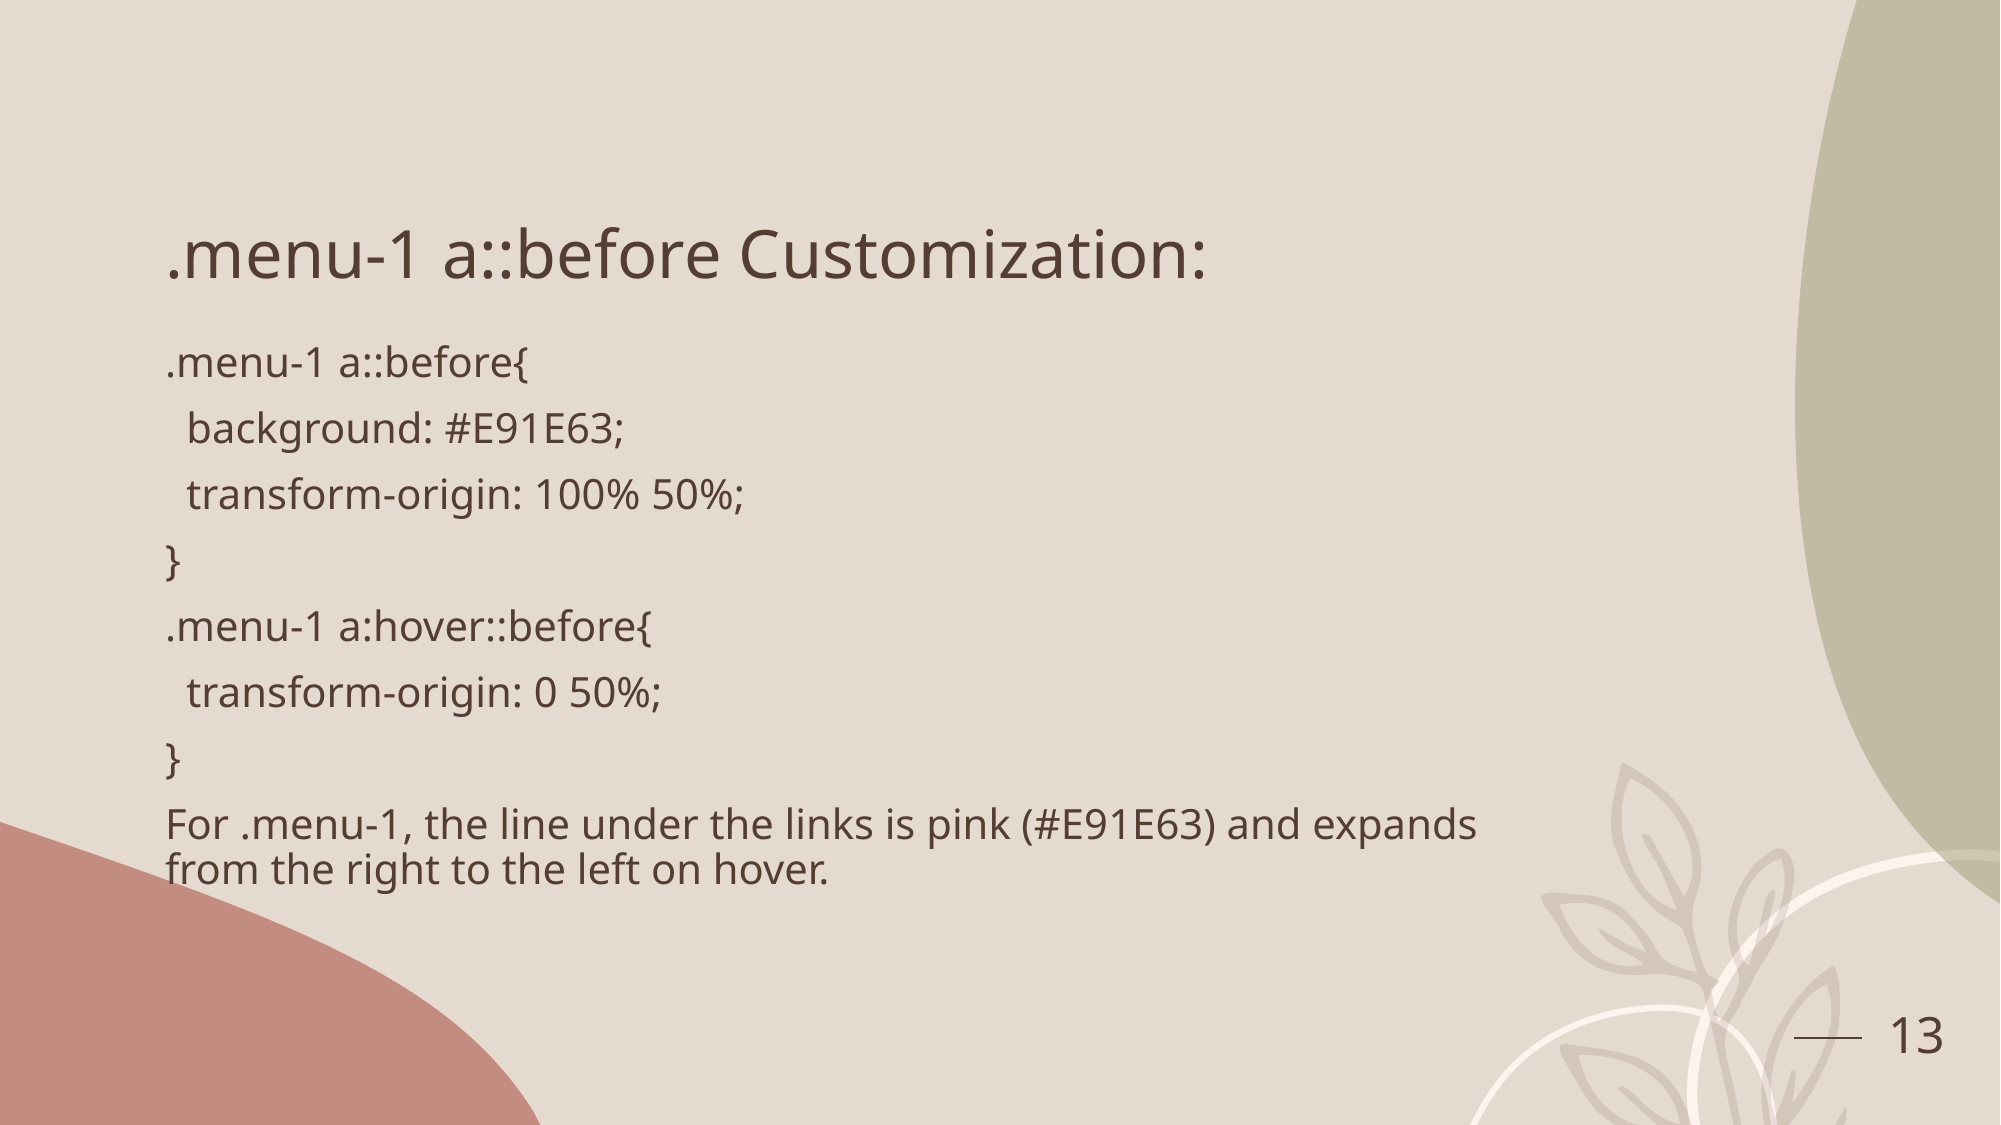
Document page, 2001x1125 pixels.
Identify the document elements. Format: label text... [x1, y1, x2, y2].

slide_number 13 [1862, 964, 1971, 1112]
list .menu-1 a::before{ background: #E91E63; transform-origin: 100% 50%; } .menu-1 a:hover::before{ transform-origin: 0 50%; } For .menu-1, the line under the links is pink (#E91E63) and expands from the right to the left on hover. [150, 334, 1495, 1035]
title .menu-1 a::before Customization: [150, 149, 1386, 300]
